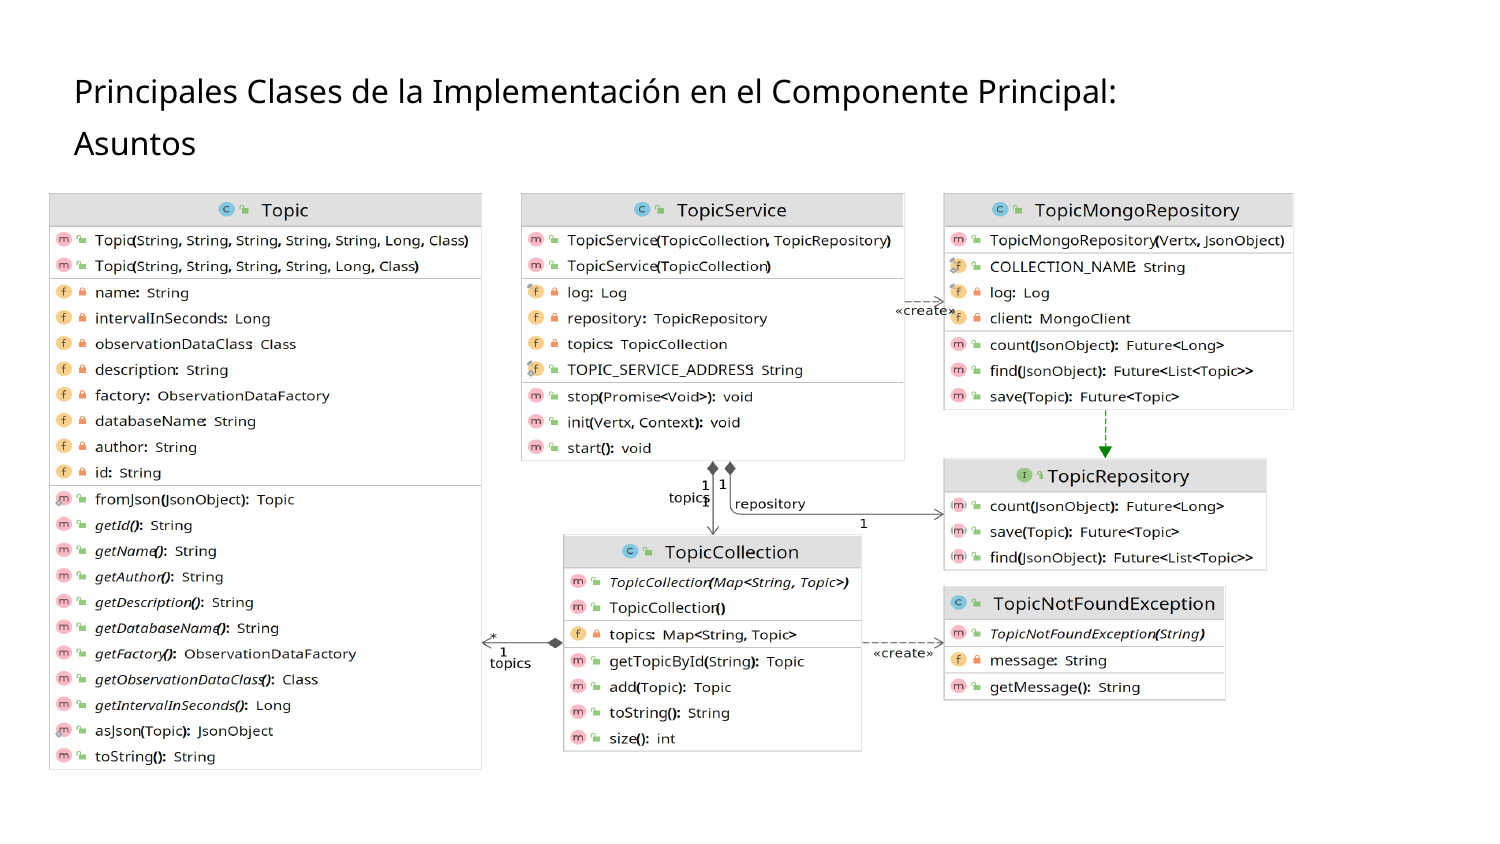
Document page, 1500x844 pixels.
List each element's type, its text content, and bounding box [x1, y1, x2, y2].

picture [25, 171, 1318, 791]
text_box Principales Clases de la Implementación en el Componente Principal: Asuntos [58, 53, 1457, 178]
